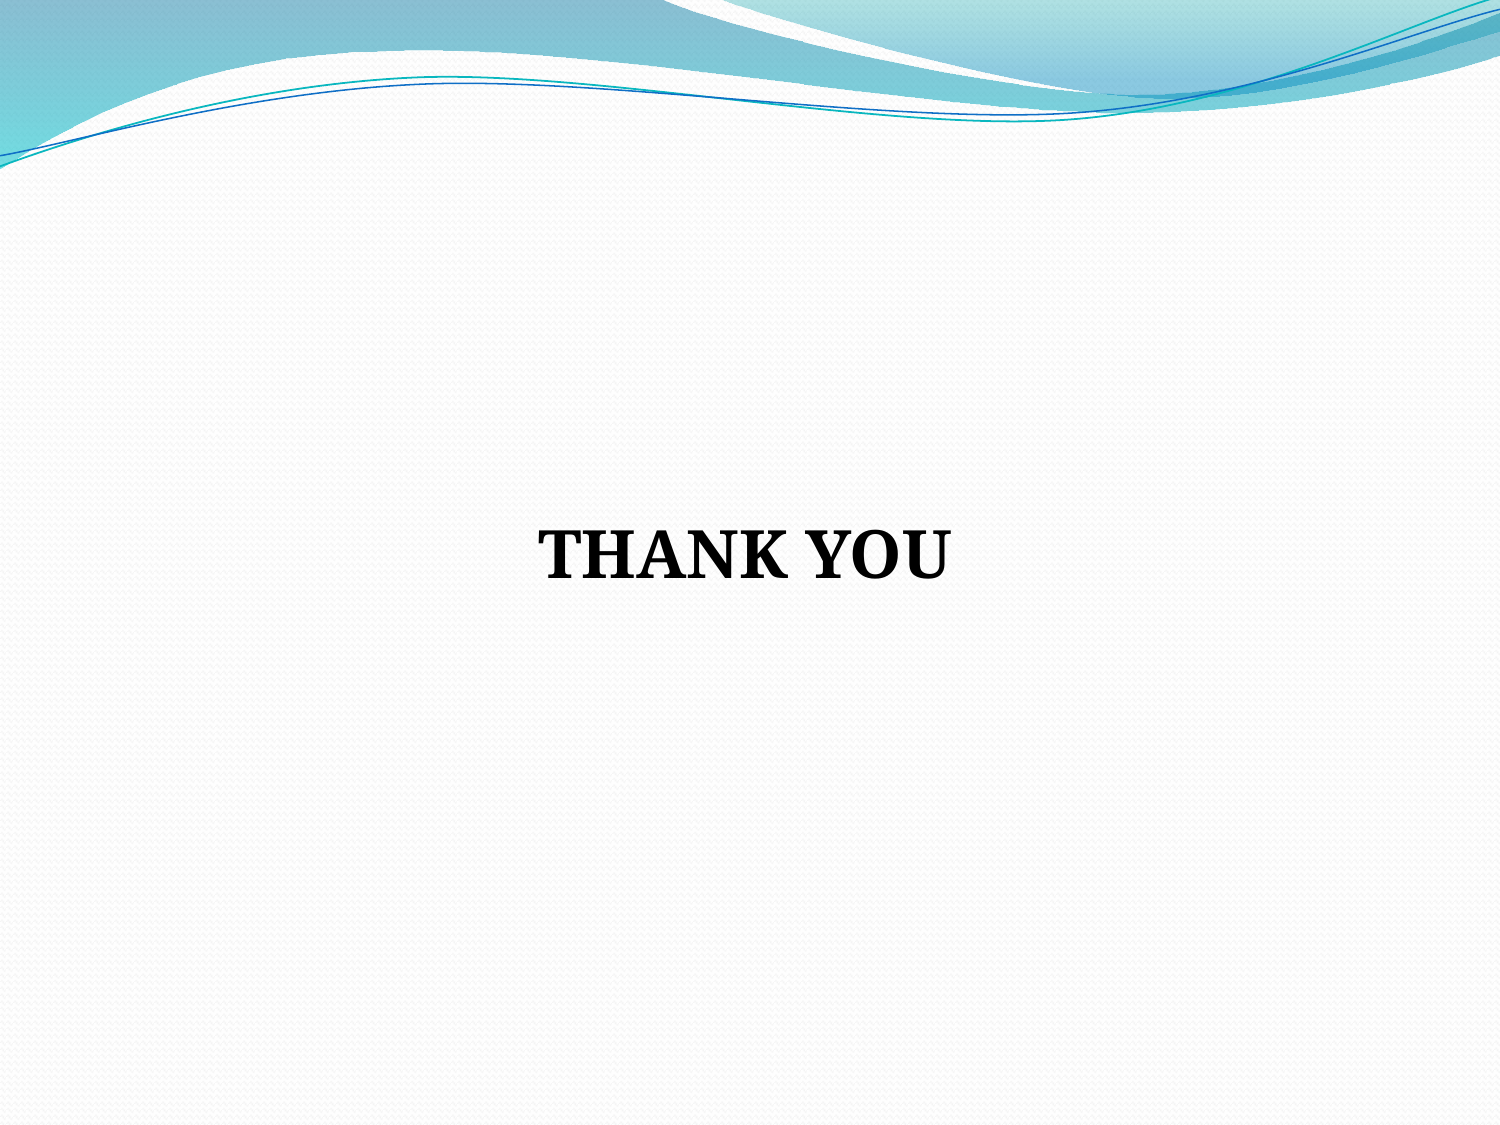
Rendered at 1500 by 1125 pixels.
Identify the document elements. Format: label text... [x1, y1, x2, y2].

list THANK YOU [75, 317, 1425, 1038]
